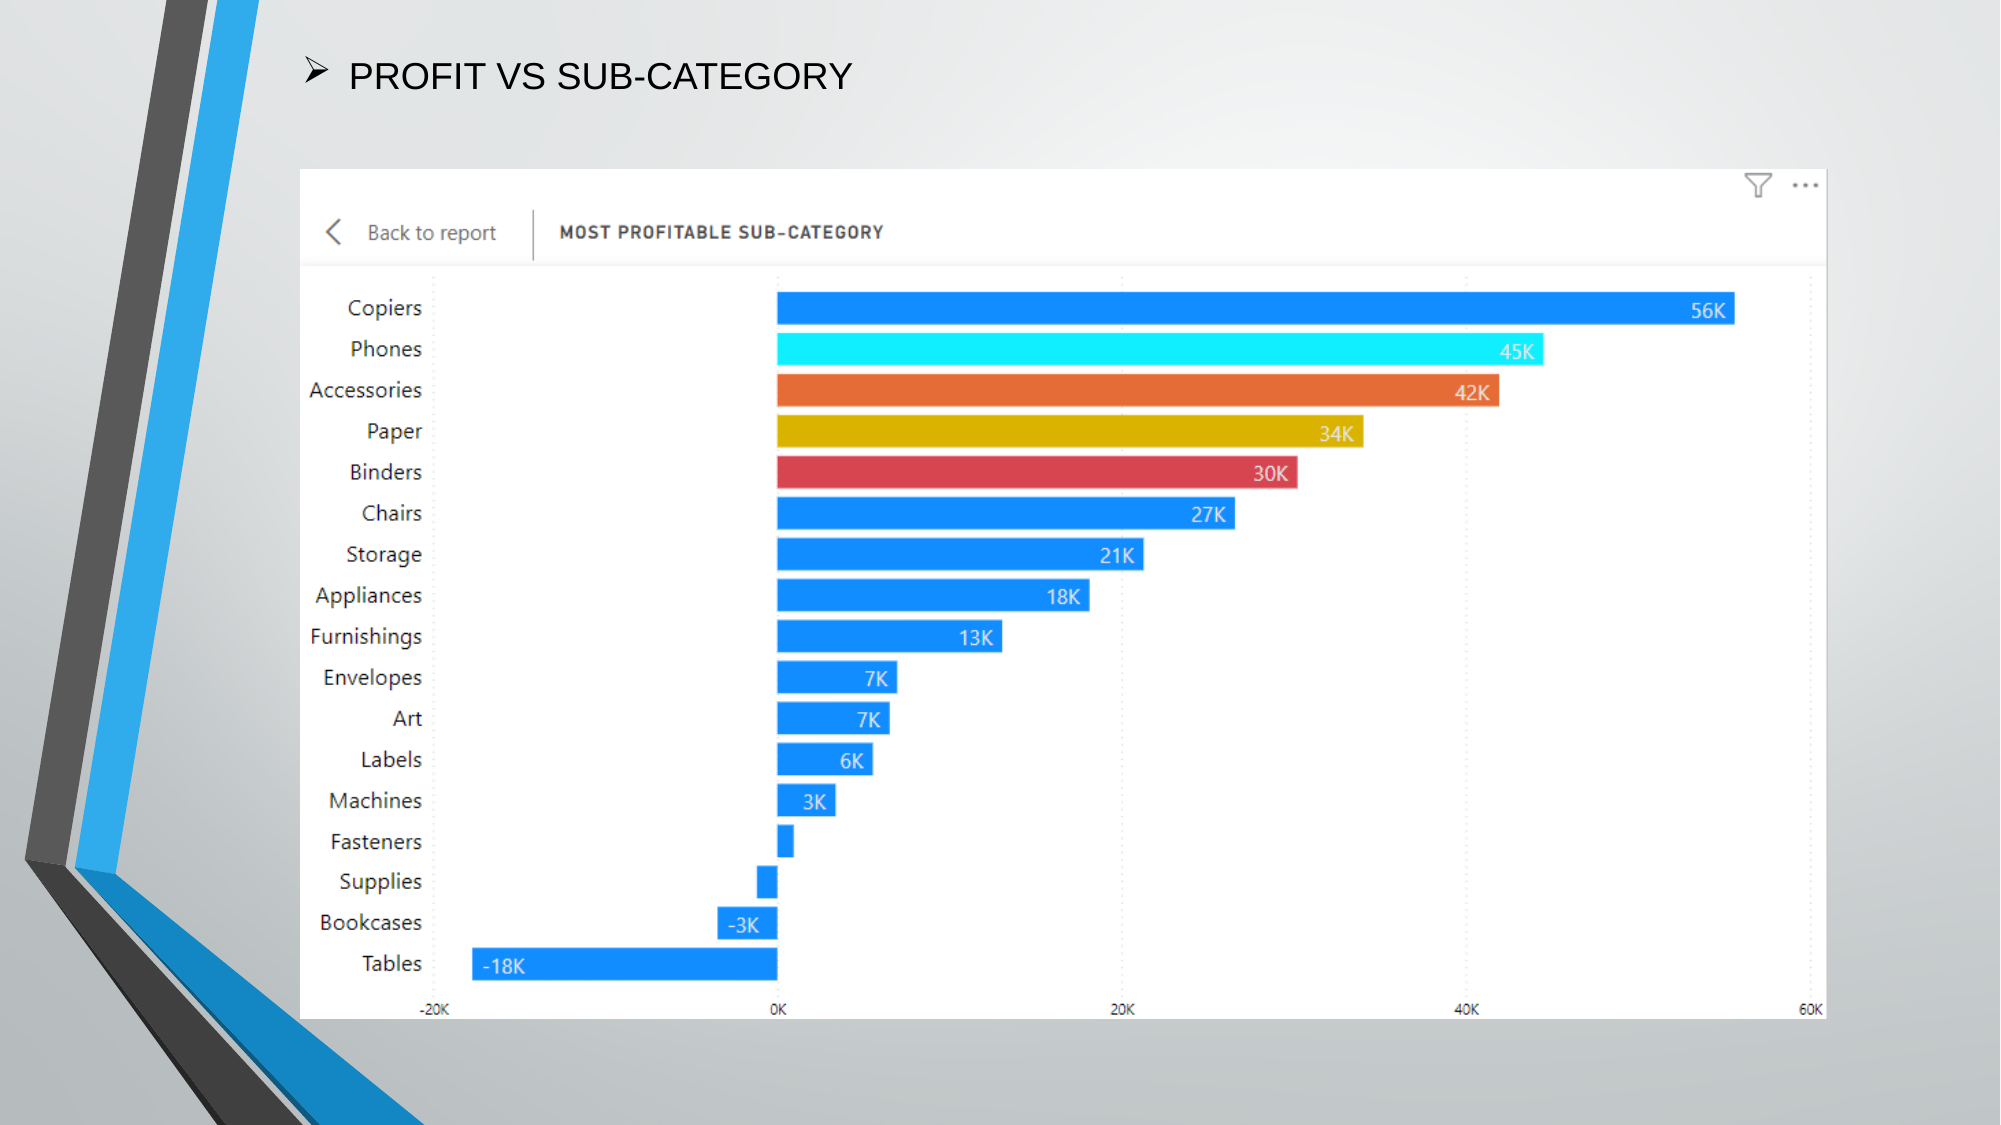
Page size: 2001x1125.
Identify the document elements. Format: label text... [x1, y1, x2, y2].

text_box PROFIT VS SUB-CATEGORY [287, 0, 1593, 105]
picture [299, 168, 1828, 1020]
